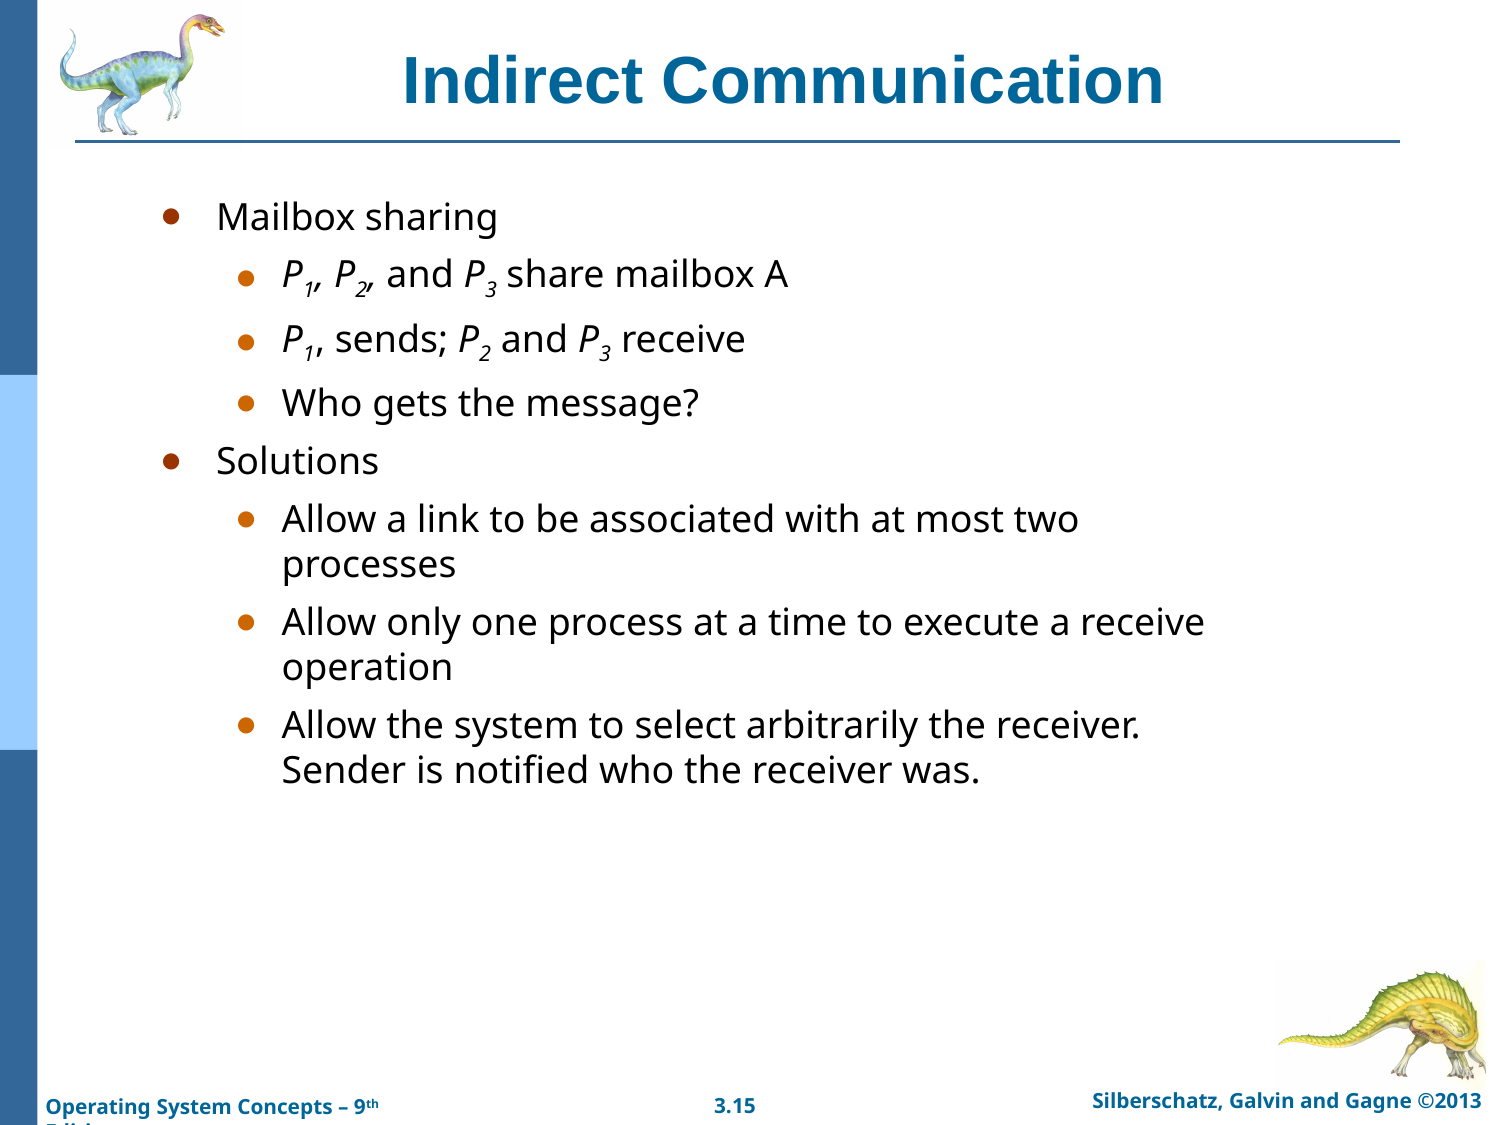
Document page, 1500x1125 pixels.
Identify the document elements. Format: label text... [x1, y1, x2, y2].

picture [46, 0, 243, 149]
picture [1275, 959, 1486, 1090]
title Indirect Communication [143, 29, 1425, 125]
list Mailbox sharing P1, P2, and P3 share mailbox A P1, sends; P2 and P3 receive Who gets the message? Solutions Allow a link to be associated with at most two processes Allow only one process at a time to execute a receive operation Allow the system to select arbitrarily the receiver. Sender is notified who the receiver was. [144, 184, 1234, 929]
